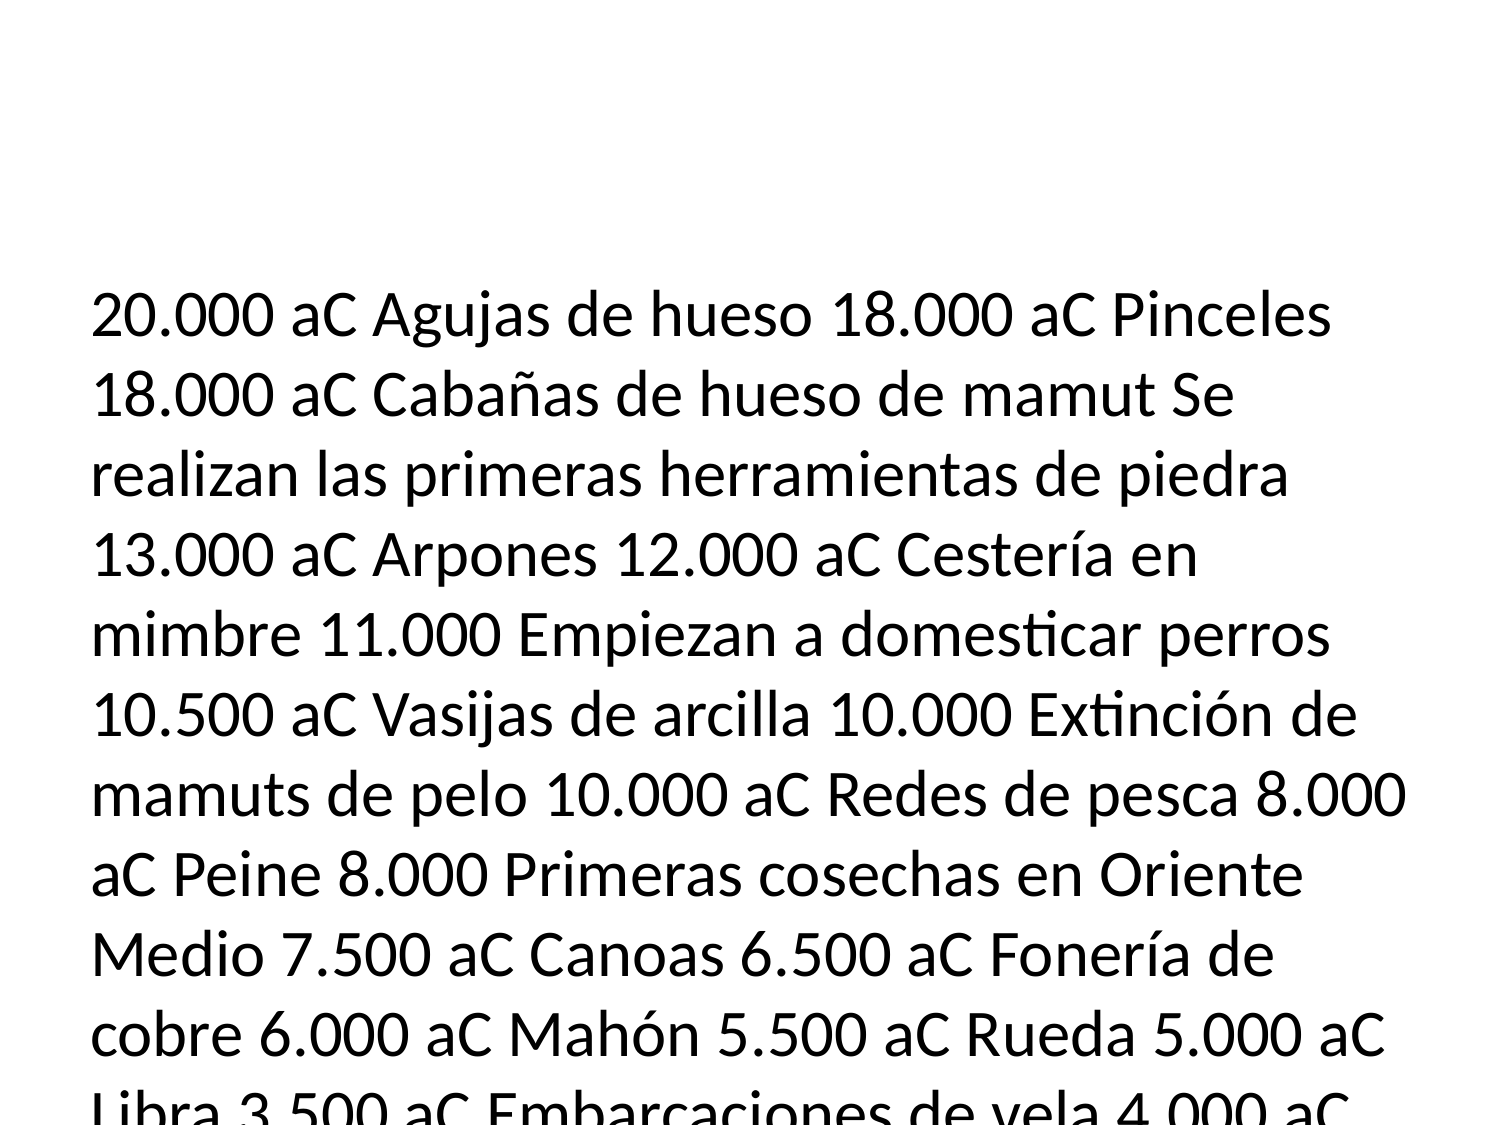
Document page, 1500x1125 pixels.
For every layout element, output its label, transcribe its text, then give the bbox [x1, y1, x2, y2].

list 20.000 aC Agujas de hueso 18.000 aC Pinceles 18.000 aC Cabañas de hueso de mamut Se realizan las primeras herramientas de piedra 13.000 aC Arpones 12.000 aC Cestería en mimbre 11.000 Empiezan a domesticar perros 10.500 aC Vasijas de arcilla 10.000 Extinción de mamuts de pelo 10.000 aC Redes de pesca 8.000 aC Peine 8.000 Primeras cosechas en Oriente Medio 7.500 aC Canoas 6.500 aC Fonería de cobre 6.000 aC Mahón 5.500 aC Rueda 5.000 aC Libra 3.500 aC Embarcaciones de vela 4.000 aC 3.500 aC Arado 3.300 aC Escritura Cuneiforme 3.000 aC Ábaco 1.747 aC Calendario 1.500 aC Foneria del Hierro 600 aC Monedas Siglo III La palanca El caracol sin fin Caracol elevador de agua La rueda dentada La balanza hidrostática Los espejos ustorios 150 aC Sismoscopio Un sismoscopio es un dispositivo usado para registrar los sismos y temblores. Está formado por una placa sísmica conectada a un dispositivo electrónico para registrar y medir los movimientos sísmicos. El sismoscopio se utiliza para medir la intensidad de los temblores y los sismos, así como su ubicación y profundidad. 287-212 a.C. Arquímedes, notable matemático e inventor griego, nacido en Siracusa, Sicilia, y educado en Alejandría, Egipto, se anticipó en su época con investigaciones y inventos. 0-33 Vida y Pasión de Jesucristo. 50 Herradura 105 Papel 124 Cúpula 200 a 300 Carro con ruedas 300 - El Cristianismo se ha difundido en el Imperio Romano 350 estribos 400 a 500 Astrolabio Fines del Siglo V: Caída del Imperio Romano de Occidente 476 Comienzo de la Edad Media. 650 Molino de viento 800-900 Papel moneda 800 Partituras 800 a 900 Pólvora 868 Impresión de libros [75, 262, 1425, 1005]
